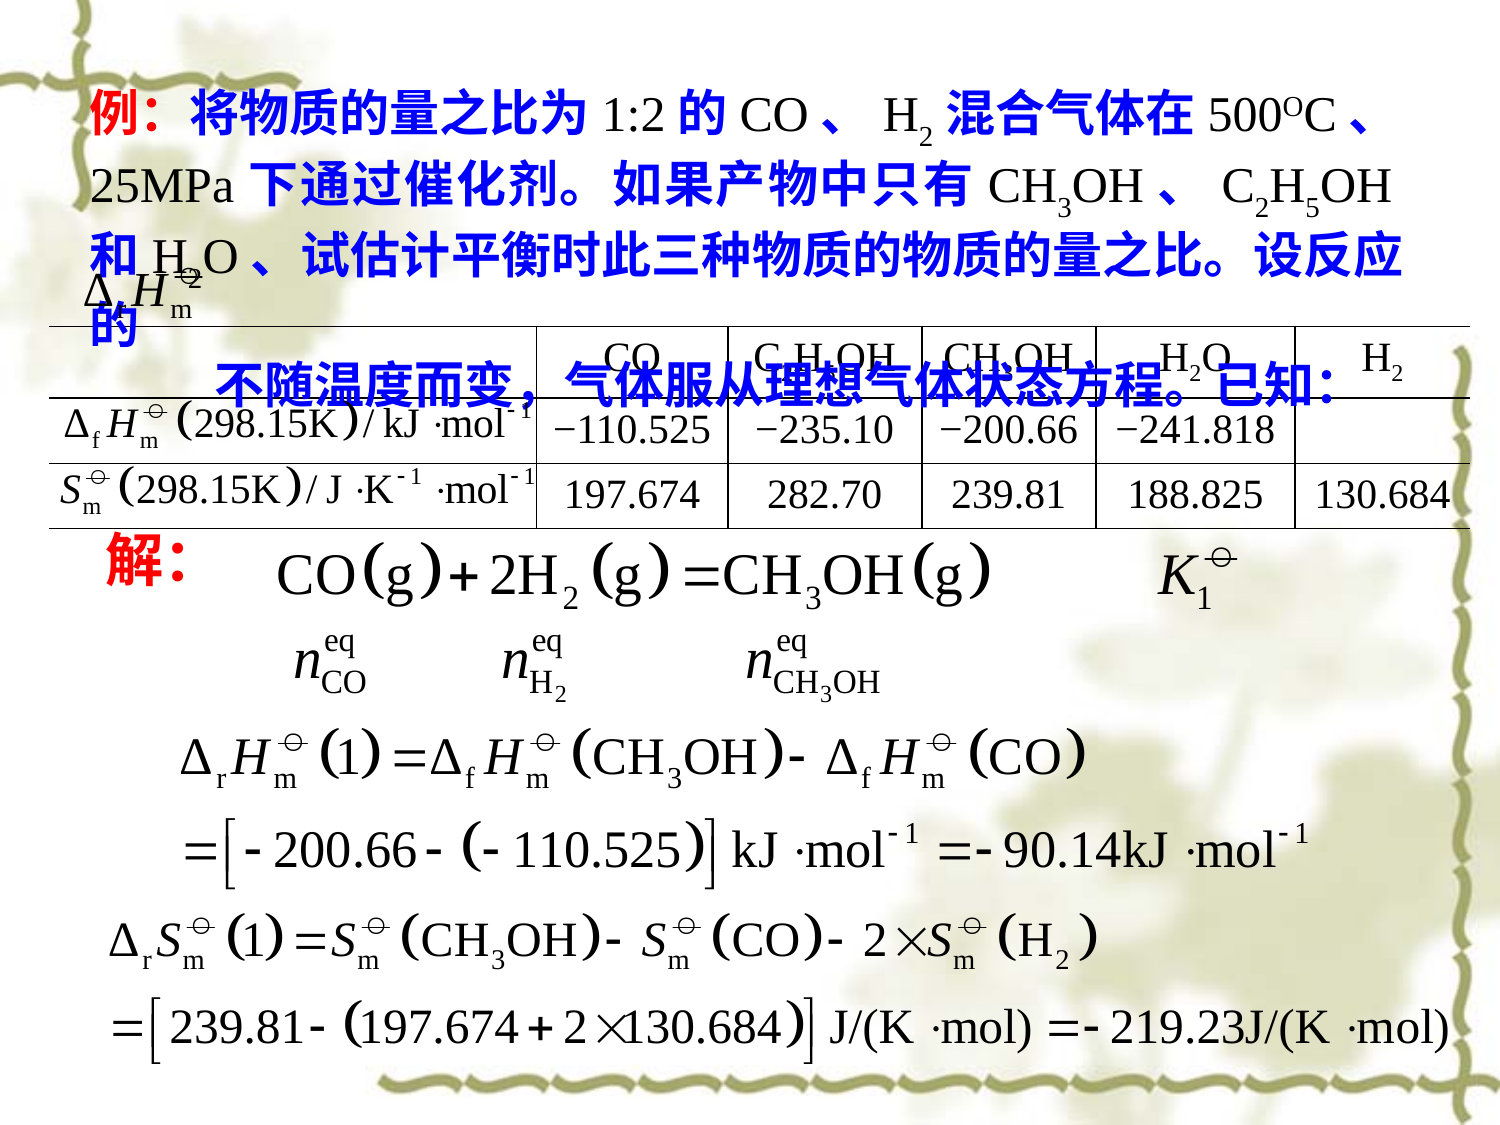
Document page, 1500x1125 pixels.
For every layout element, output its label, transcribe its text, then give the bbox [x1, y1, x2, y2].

picture [0, 0, 1500, 1125]
table_header CO [537, 340, 727, 397]
table_cell 282.70 [729, 464, 921, 527]
table_cell −241.818 [1097, 399, 1294, 463]
table_cell [1296, 399, 1470, 463]
table_header H2O [1097, 340, 1294, 397]
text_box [268, 528, 1251, 716]
table_cell 188.825 [1097, 464, 1294, 528]
table_cell −200.66 [923, 399, 1095, 463]
table_header H2 [1296, 327, 1470, 397]
table_header C2H5OH [729, 340, 921, 397]
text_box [172, 716, 1317, 900]
table_cell 197.674 [545, 464, 727, 527]
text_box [100, 902, 1459, 1076]
table_cell −110.525 [544, 399, 727, 463]
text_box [53, 457, 541, 528]
table_cell −235.10 [729, 399, 921, 463]
table_cell 130.684 [1296, 464, 1470, 528]
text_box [57, 392, 540, 457]
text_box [74, 73, 1419, 332]
table_header CH3OH [923, 340, 1095, 397]
text_box 解： [90, 536, 263, 601]
table_cell 239.81 [923, 464, 1095, 527]
table_header [49, 327, 536, 397]
